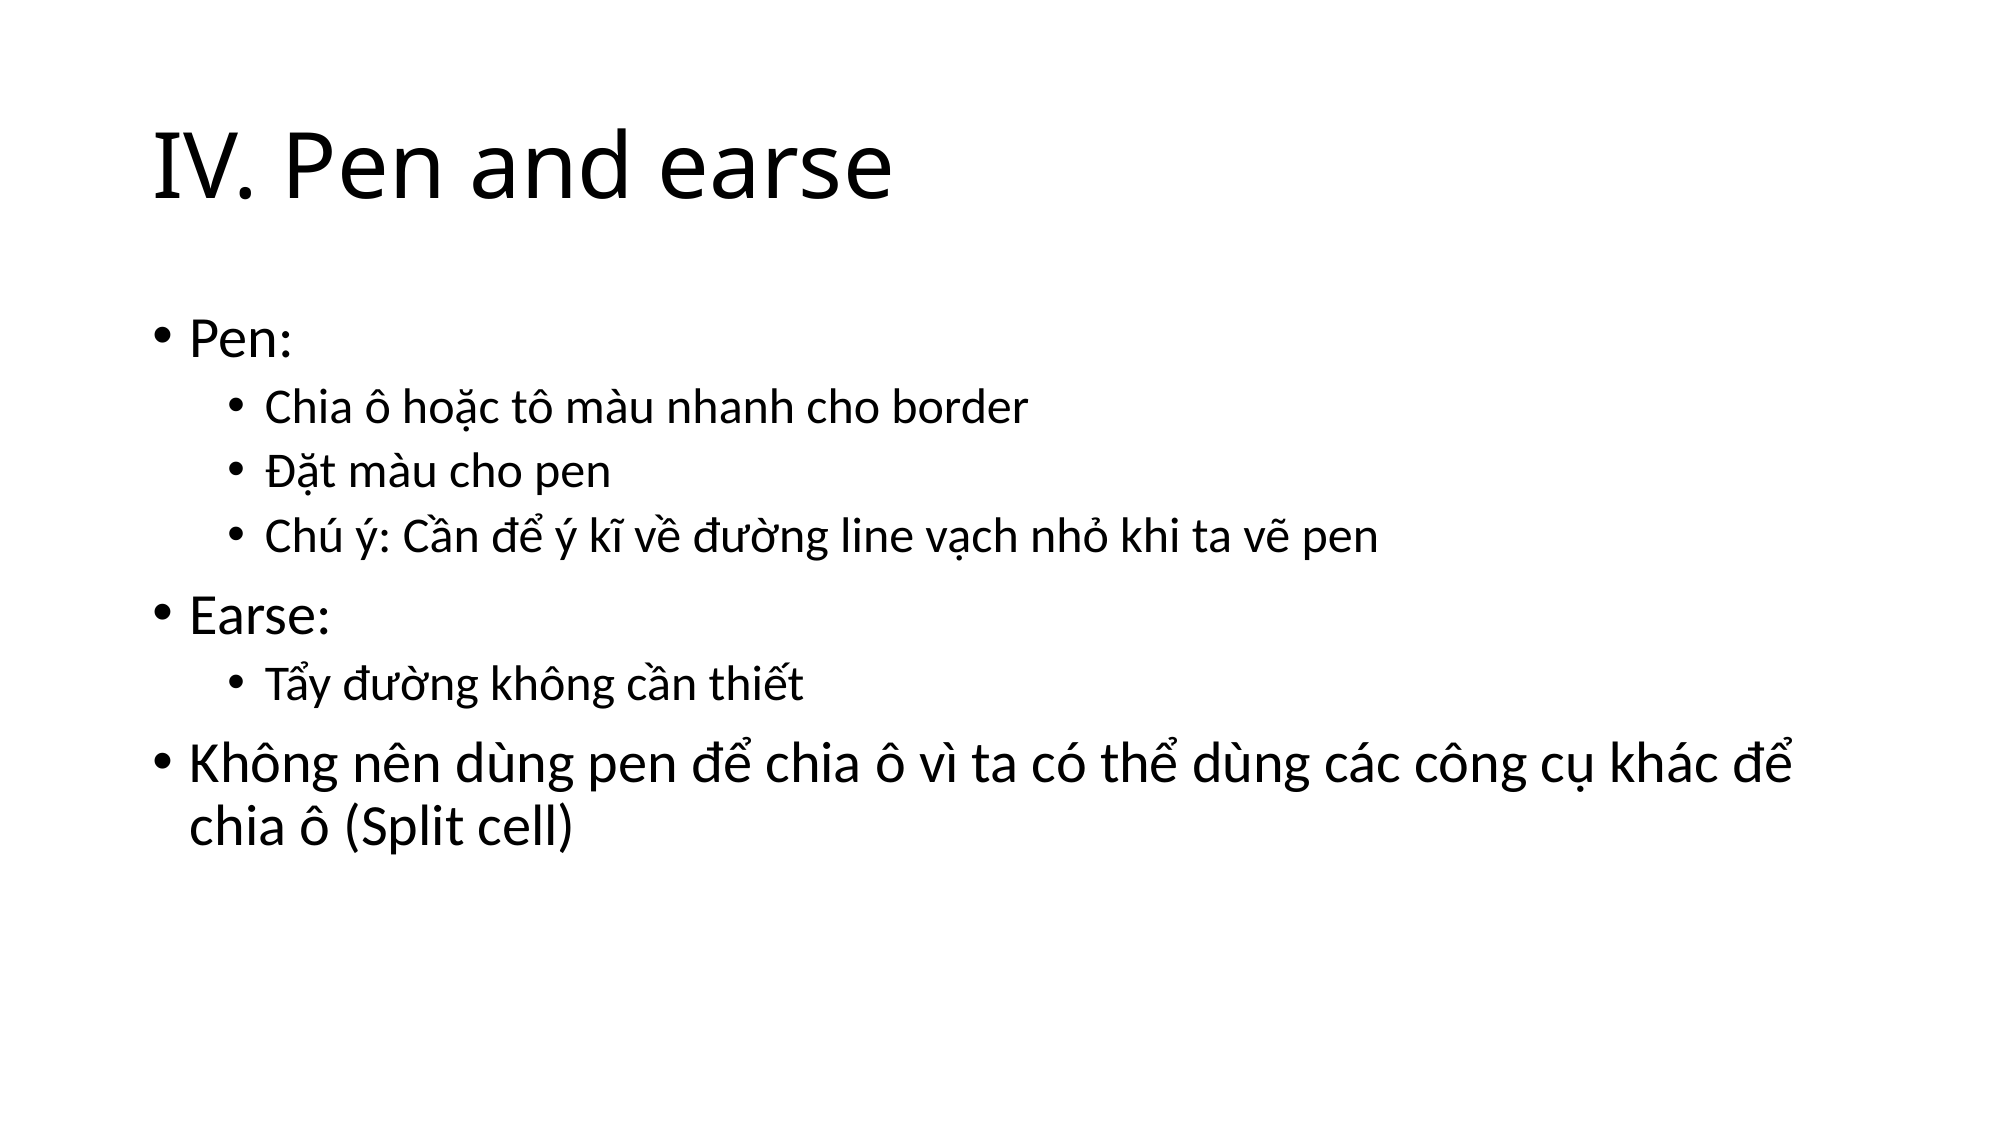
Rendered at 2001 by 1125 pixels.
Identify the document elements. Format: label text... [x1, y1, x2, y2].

title IV. Pen and earse [137, 59, 1863, 278]
list Pen: Chia ô hoặc tô màu nhanh cho border Đặt màu cho pen Chú ý: Cần để ý kĩ về đường line vạch nhỏ khi ta vẽ pen Earse: Tẩy đường không cần thiết Không nên dùng pen để chia ô vì ta có thể dùng các công cụ khác để chia ô (Split cell) [137, 299, 1863, 1014]
